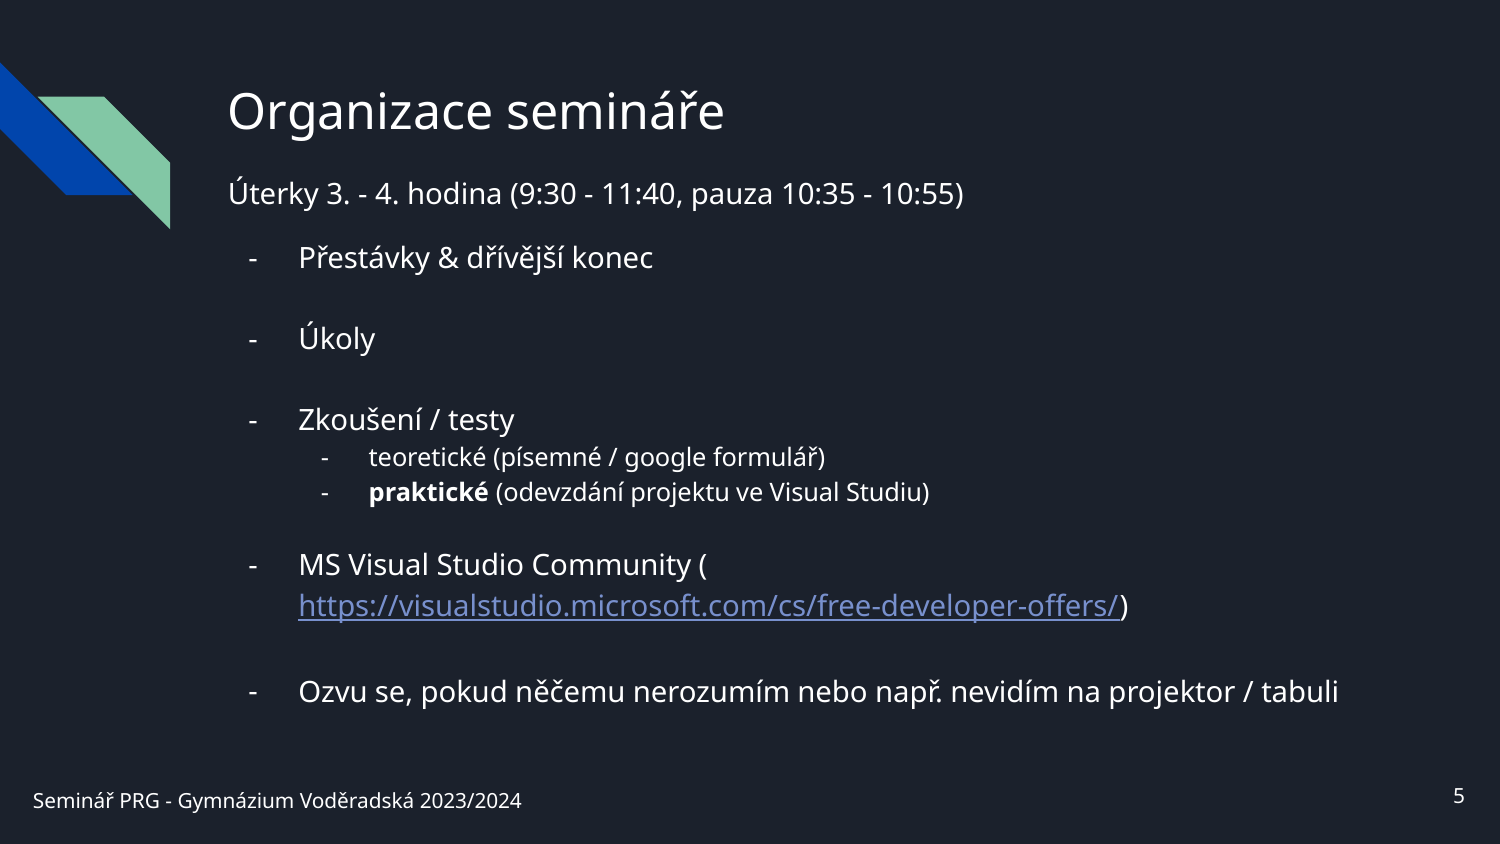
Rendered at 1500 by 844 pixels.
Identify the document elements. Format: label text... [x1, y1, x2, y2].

list Úterky 3. - 4. hodina (9:30 - 11:40, pauza 10:35 - 10:55) Přestávky & dřívější konec Úkoly Zkoušení / testy teoretické (písemné / google formulář) praktické (odevzdání projektu ve Visual Studiu) MS Visual Studio Community (https://visualstudio.microsoft.com/cs/free-developer-offers/) Ozvu se, pokud něčemu nerozumím nebo např. nevidím na projektor / tabuli [212, 155, 1368, 735]
slide_number ‹#› [1389, 764, 1480, 830]
title Organizace semináře [212, 64, 1368, 155]
